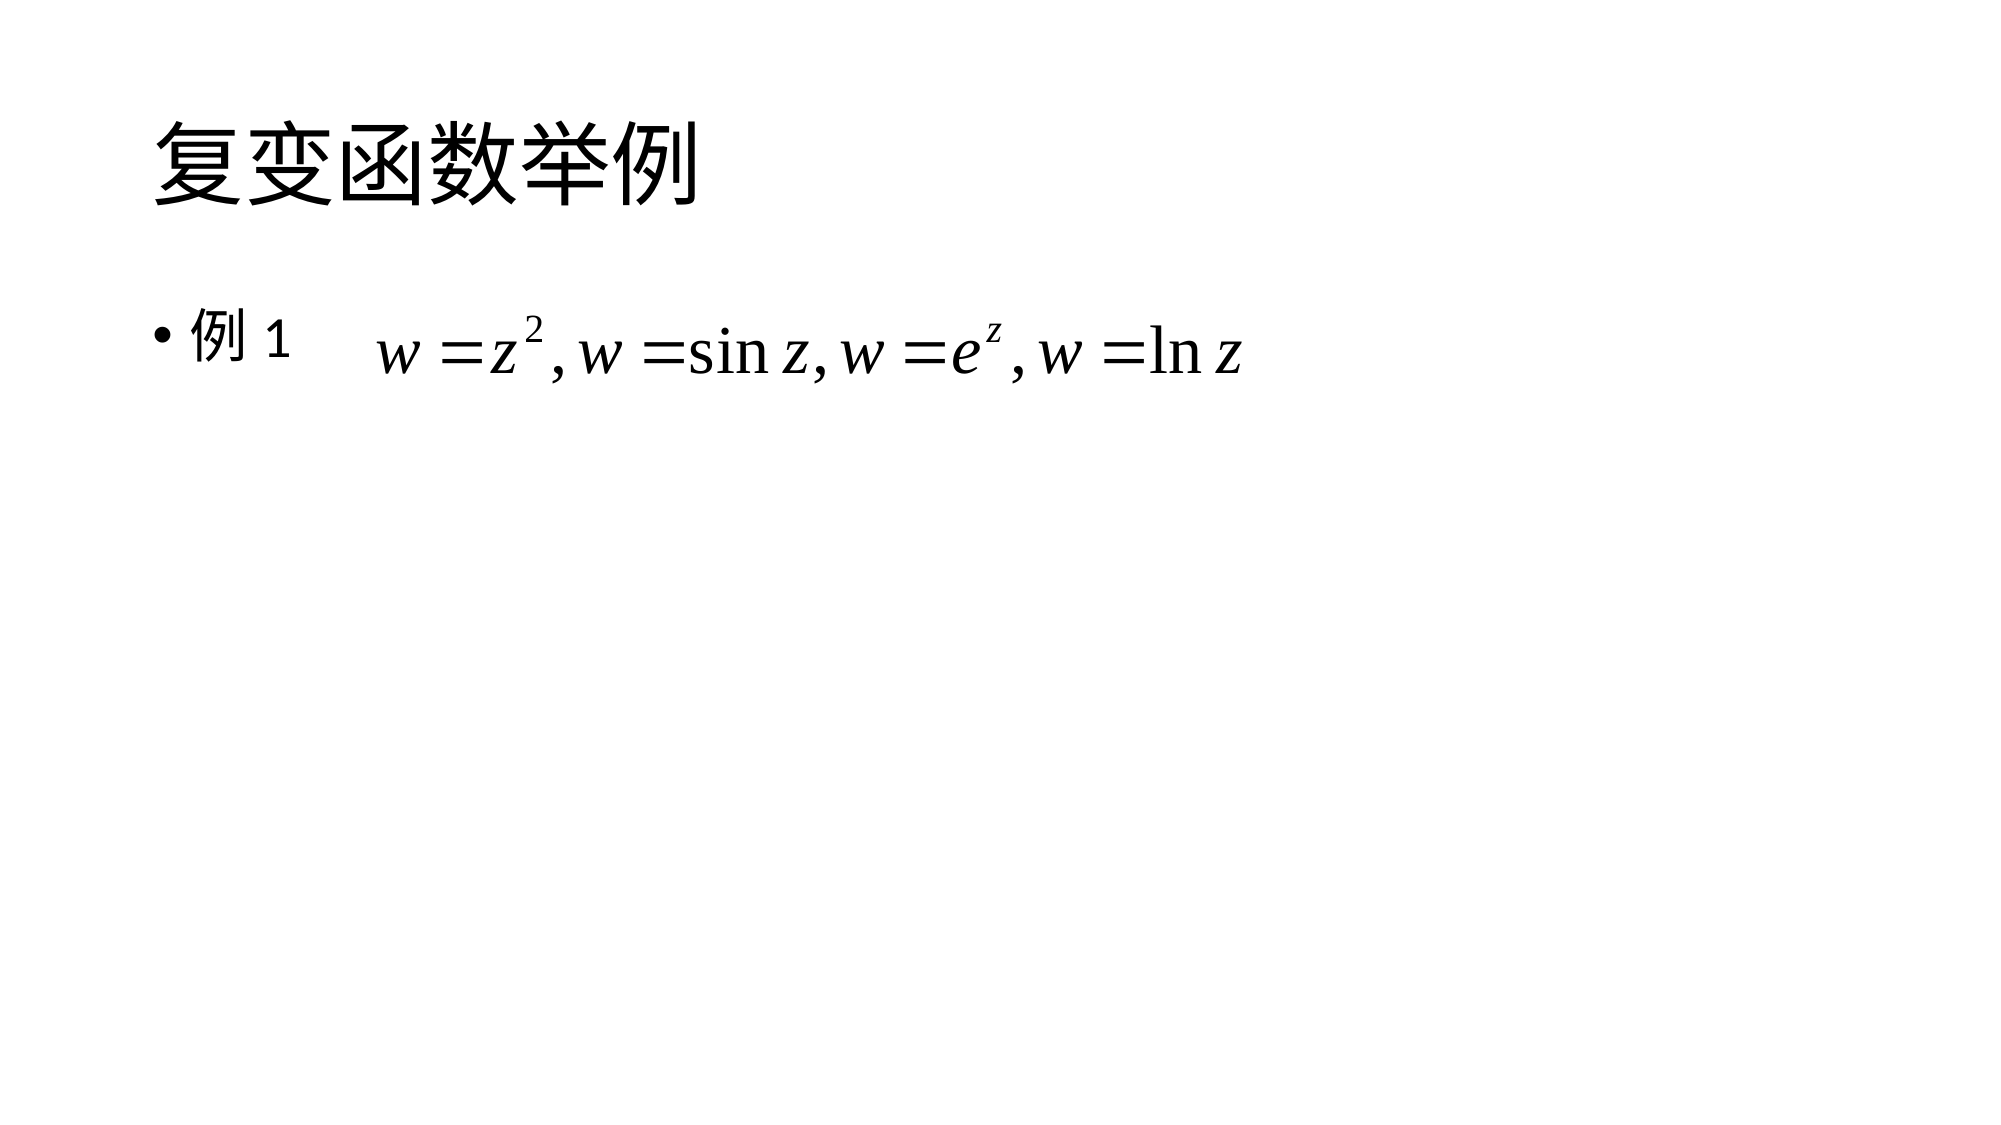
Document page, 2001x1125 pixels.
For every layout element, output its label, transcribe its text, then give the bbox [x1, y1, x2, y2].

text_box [363, 299, 1258, 402]
list 例1 [137, 299, 1863, 1014]
title 复变函数举例 [137, 59, 1863, 278]
